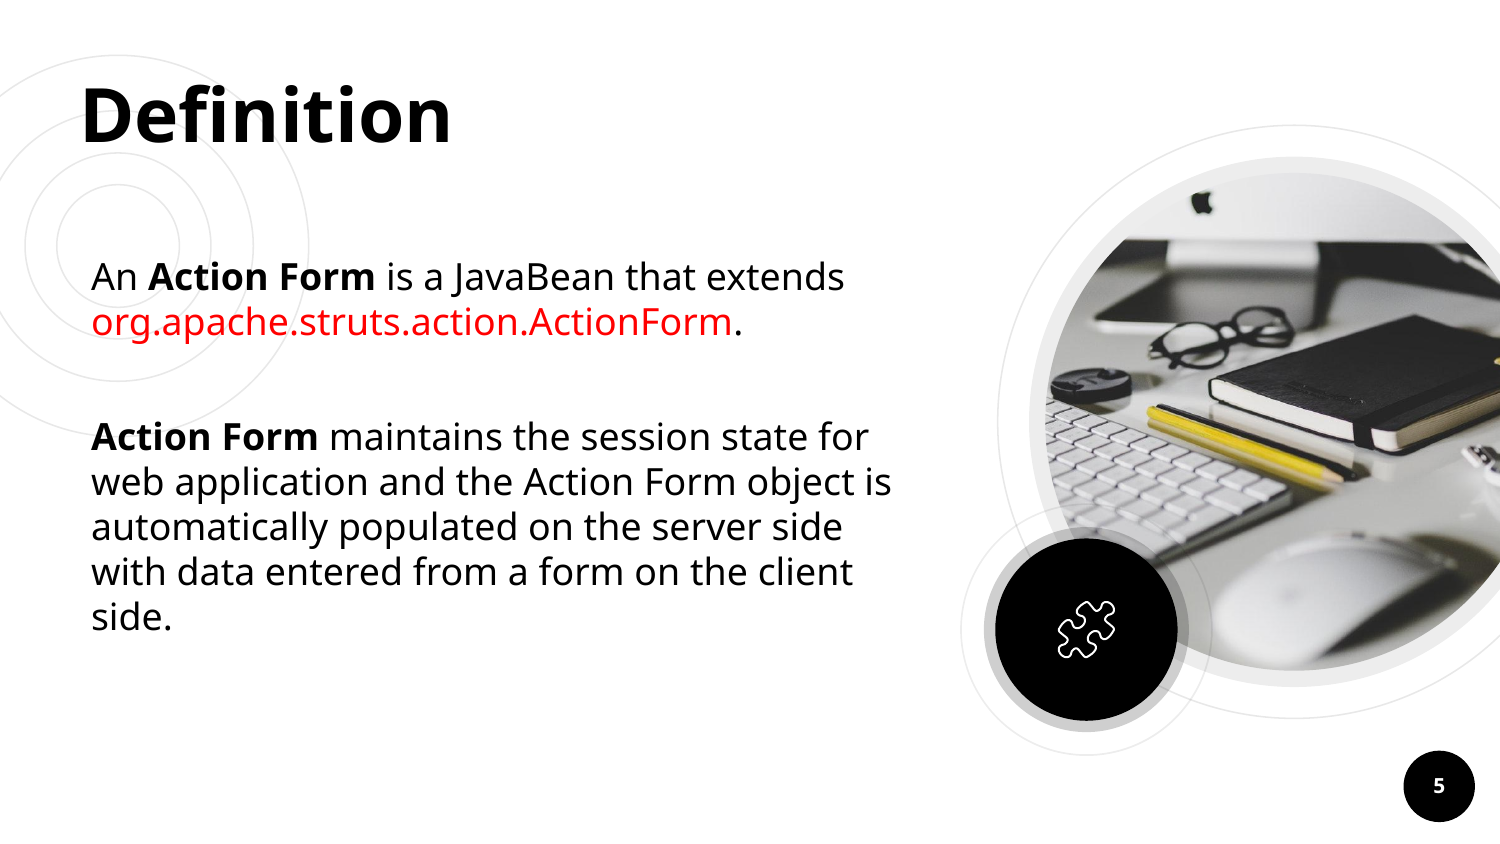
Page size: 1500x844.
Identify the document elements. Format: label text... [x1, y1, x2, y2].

title Definition [64, 60, 921, 173]
slide_number 5 [1403, 750, 1475, 823]
list An Action Form is a JavaBean that extends org.apache.struts.action.ActionForm. Action Form maintains the session state for web application and the Action Form object is automatically populated on the server side with data entered from a form on the client side. [76, 237, 922, 687]
picture [1045, 172, 1500, 671]
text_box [959, 503, 1213, 757]
